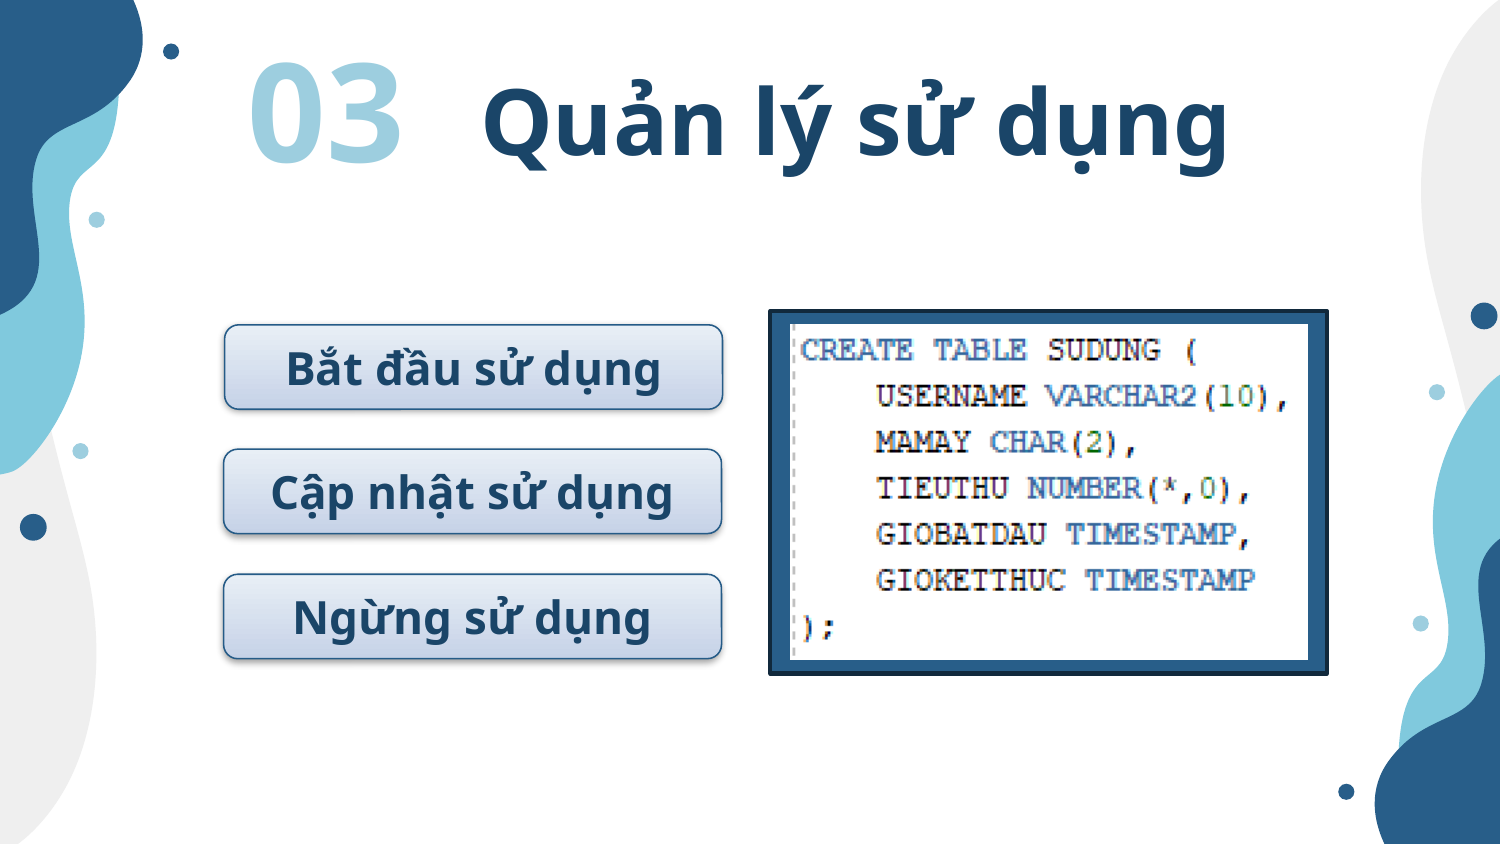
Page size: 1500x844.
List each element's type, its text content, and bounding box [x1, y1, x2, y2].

text_box 03 [225, 52, 428, 163]
text_box Bắt đầu sử dụng [223, 324, 724, 411]
text_box [768, 309, 1329, 676]
text_box Cập nhật sử dụng [222, 448, 723, 535]
text_box Quản lý sử dụng [437, 89, 1275, 149]
text_box Ngừng sử dụng [222, 573, 723, 660]
picture [790, 324, 1308, 661]
